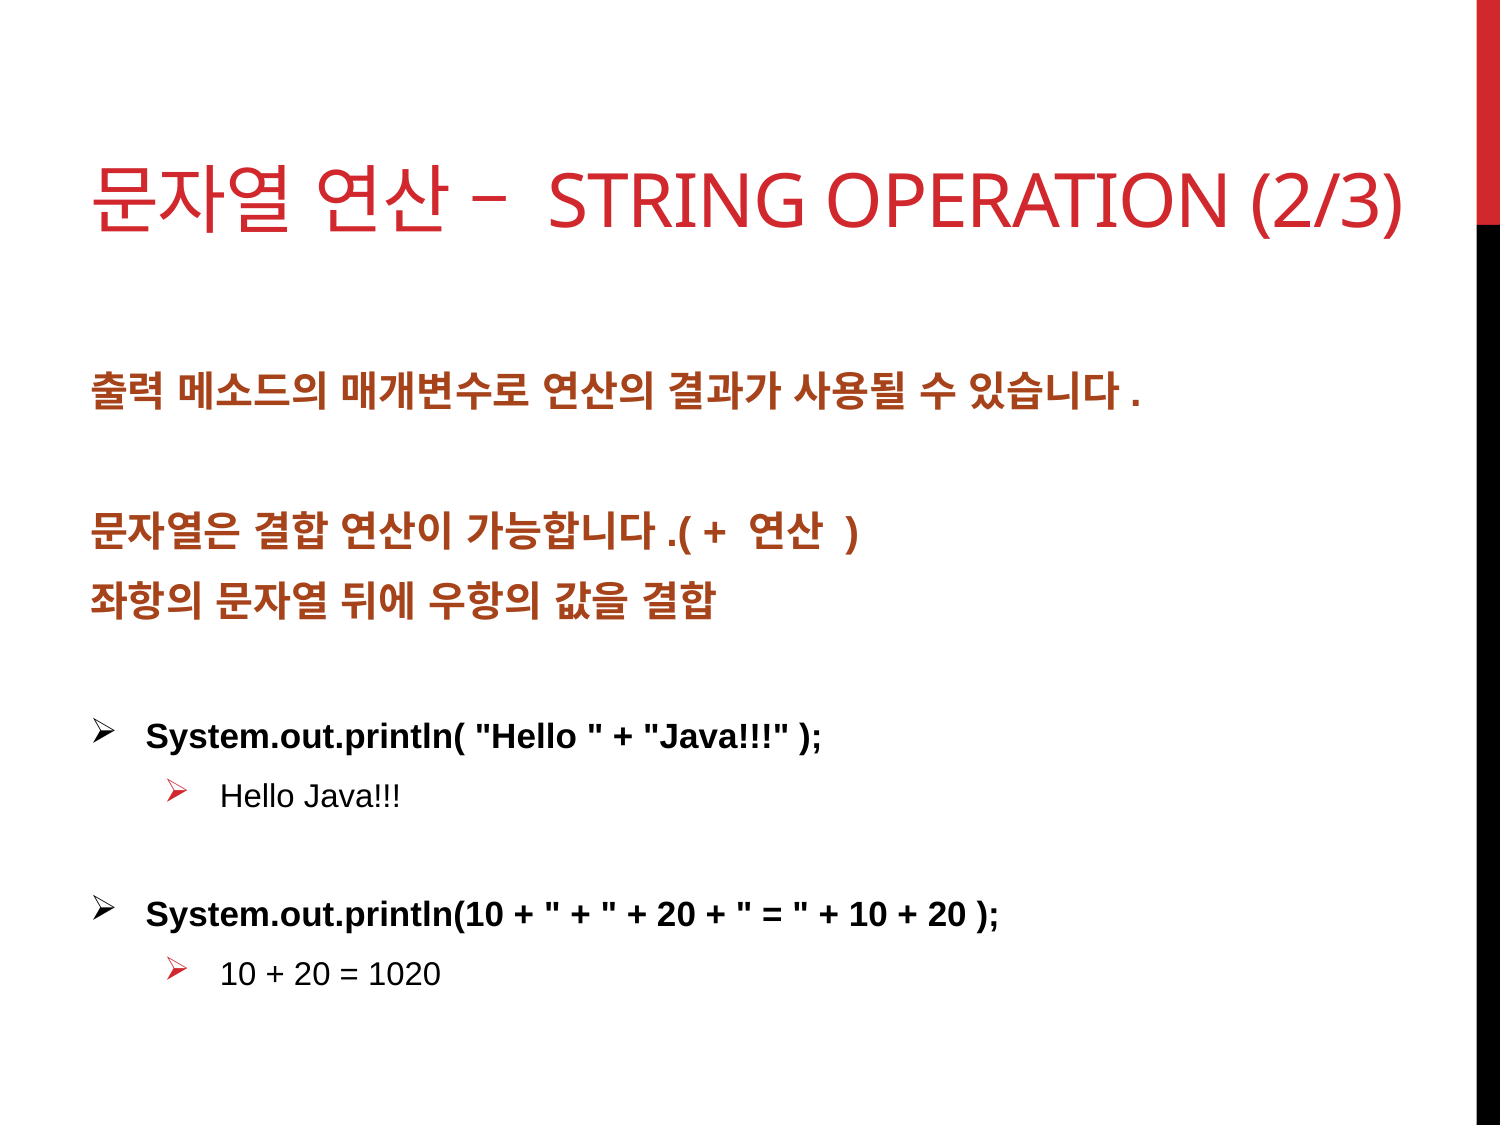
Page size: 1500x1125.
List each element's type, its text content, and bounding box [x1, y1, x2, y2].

title 문자열 연산 – String Operation (2/3) [75, 25, 1471, 250]
list 출력 메소드의 매개변수로 연산의 결과가 사용될 수 있습니다. 문자열은 결합 연산이 가능합니다.( + 연산 ) 좌항의 문자열 뒤에 우항의 값을 결합 System.out.println( "Hello " + "Java!!!" ); Hello Java!!! System.out.println(10 + " + " + 20 + " = " + 10 + 20 ); 10 + 20 = 1020 [75, 287, 1325, 1005]
